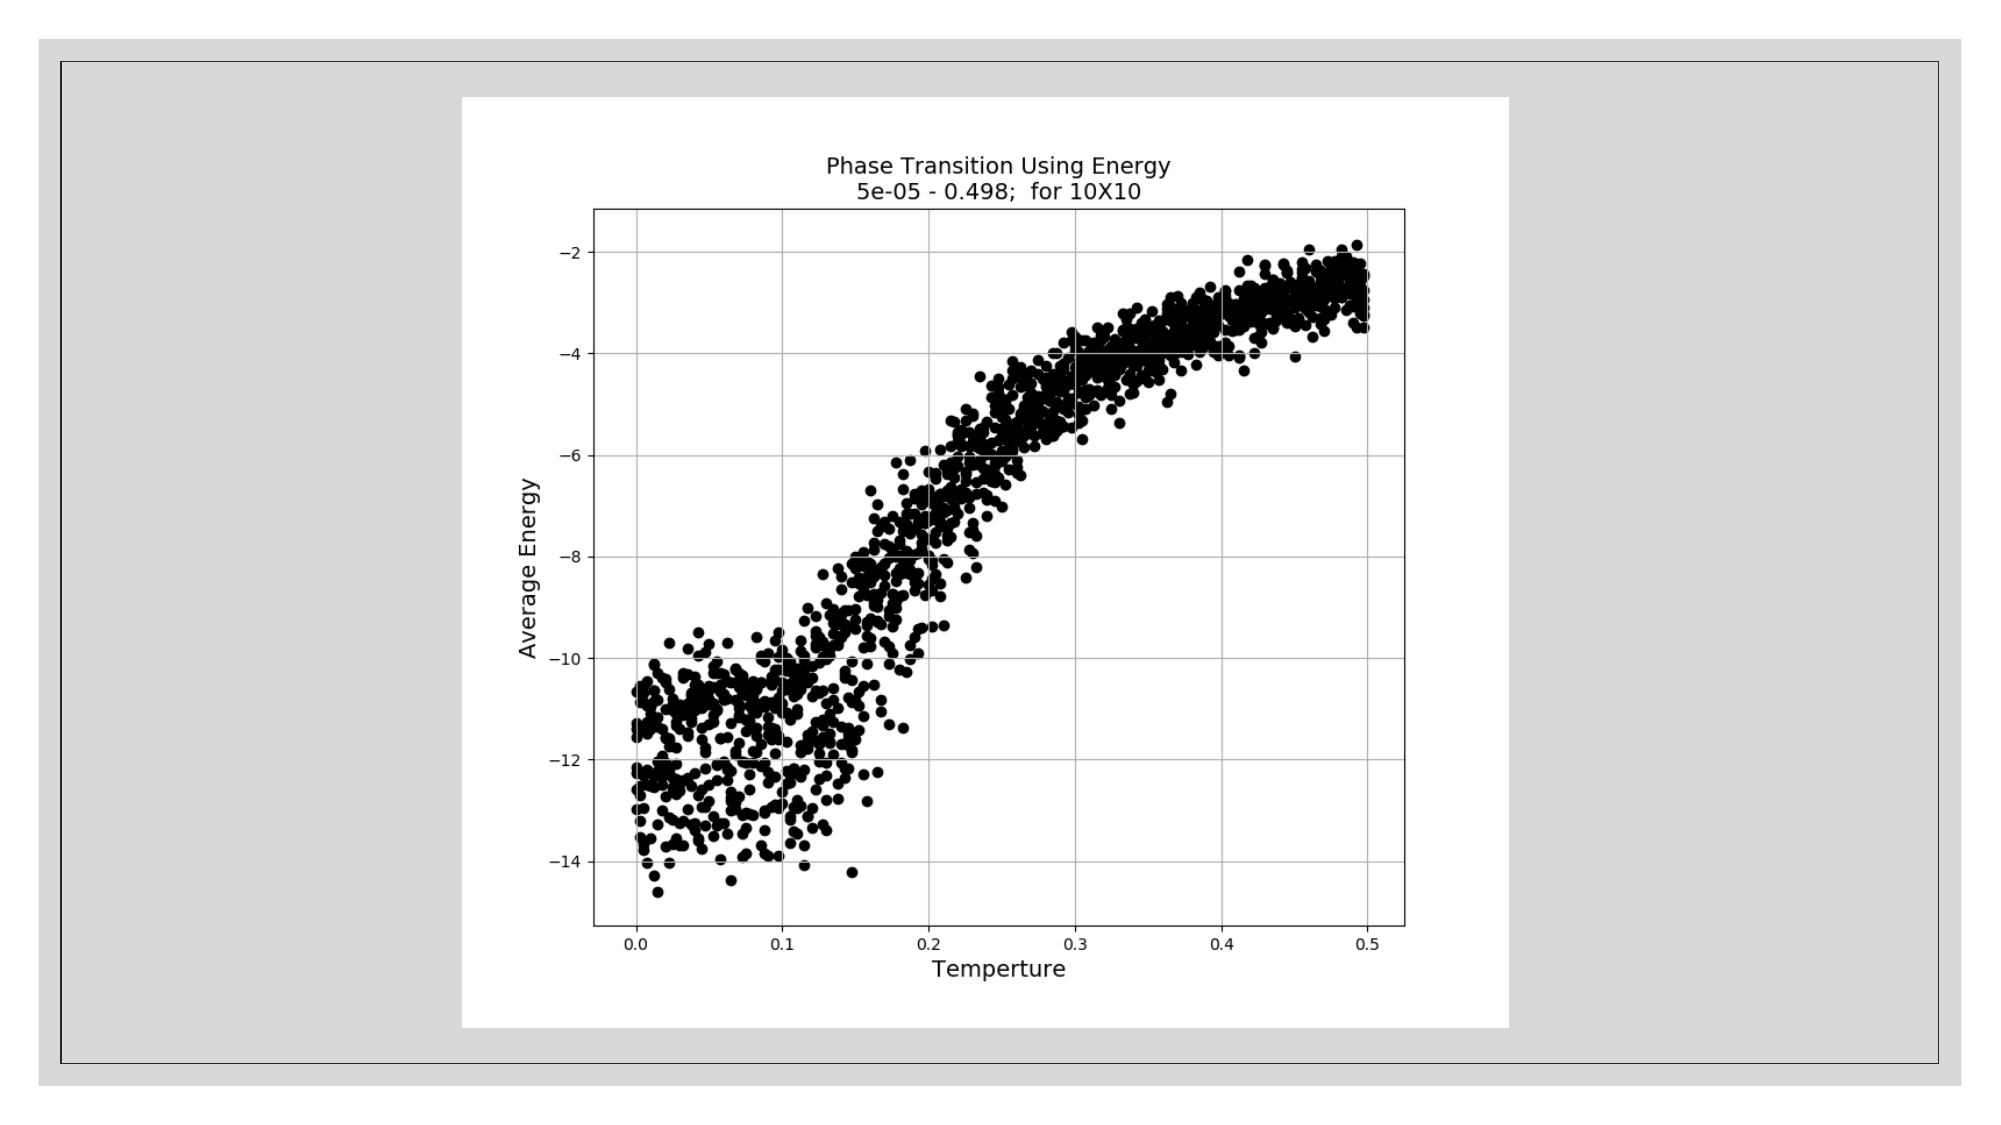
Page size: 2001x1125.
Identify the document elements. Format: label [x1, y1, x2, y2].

picture [462, 97, 1509, 1028]
